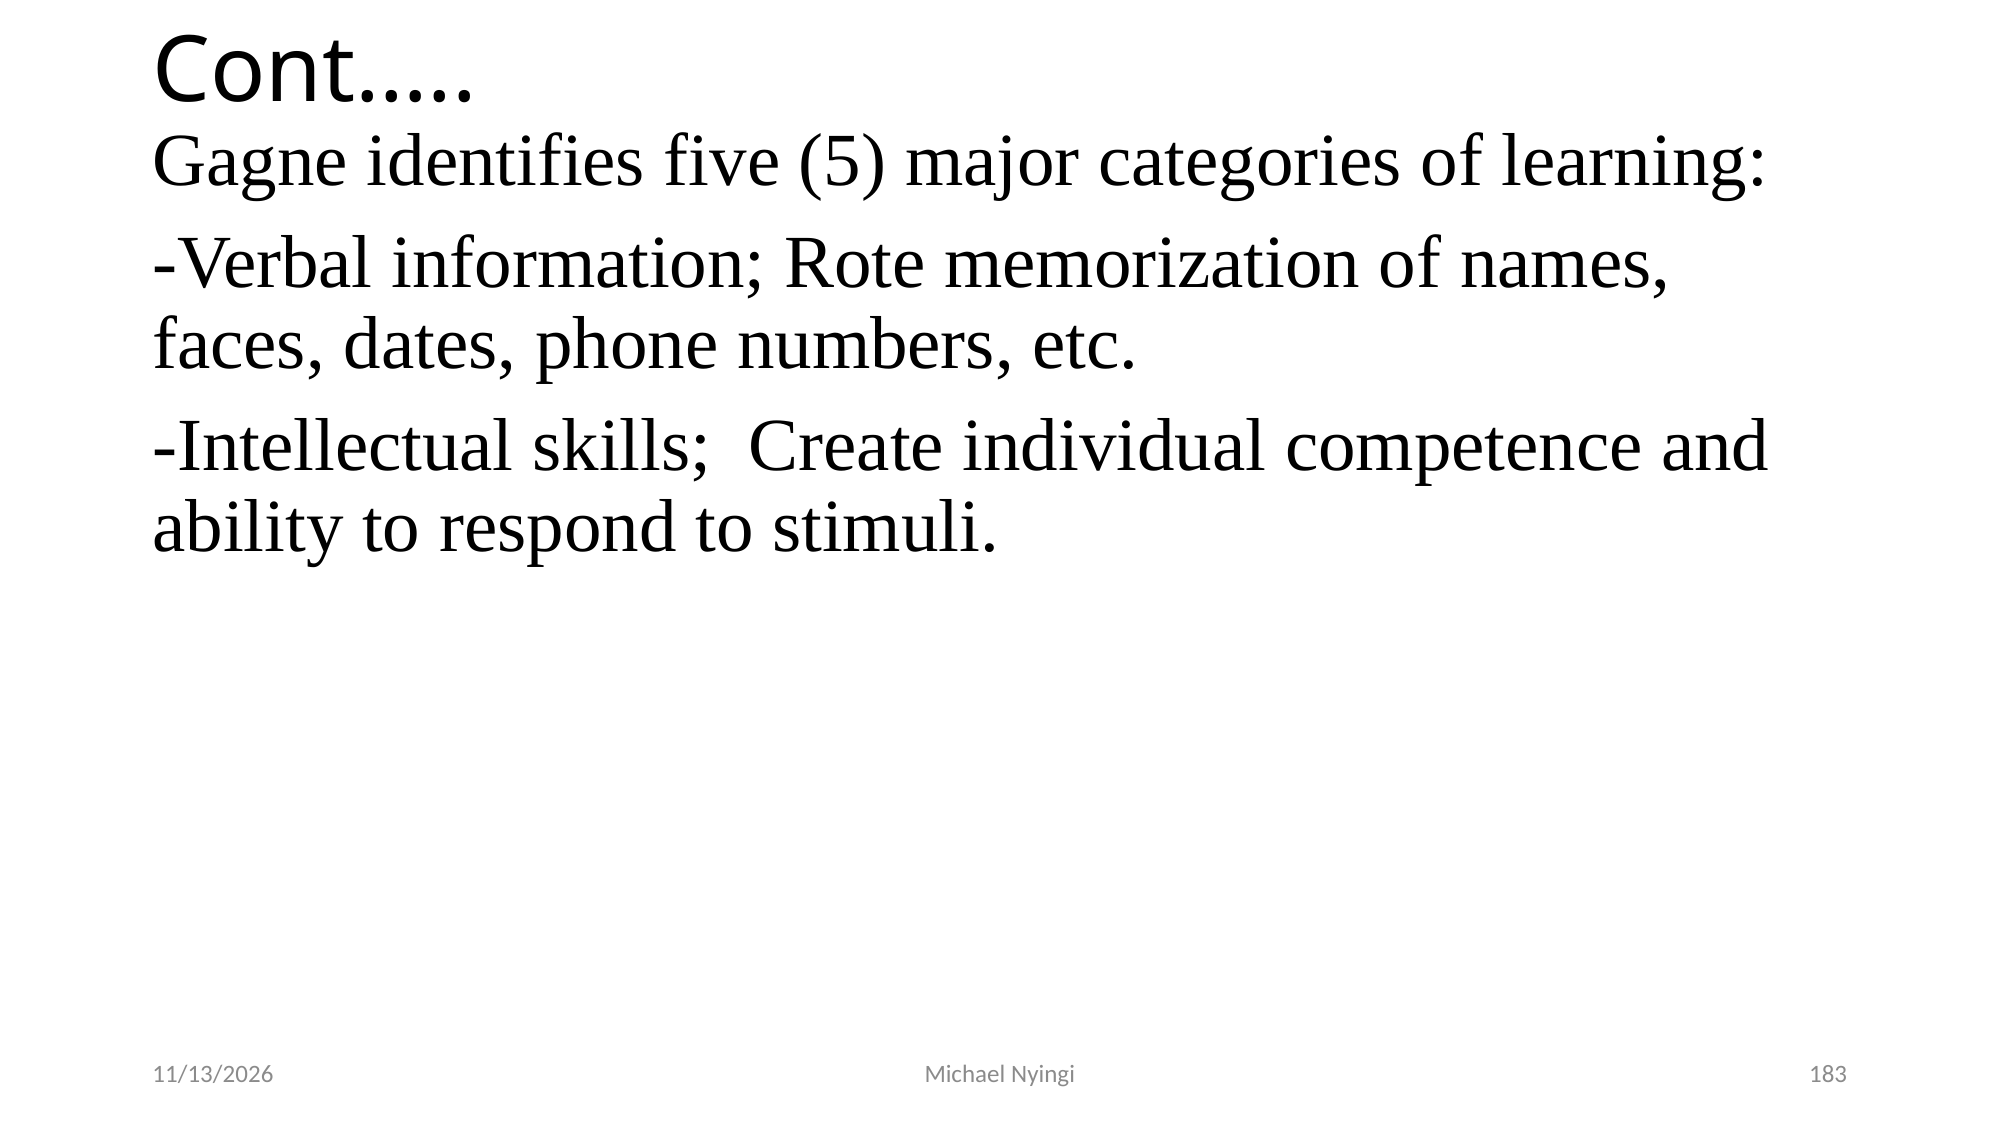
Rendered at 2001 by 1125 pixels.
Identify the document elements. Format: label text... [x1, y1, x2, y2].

title Cont….. [137, 12, 1863, 113]
list Gagne identifies five (5) major categories of learning: -Verbal information; Rote memorization of names, faces, dates, phone numbers, etc. -Intellectual skills; Create individual competence and ability to respond to stimuli. [137, 113, 1863, 1014]
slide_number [137, 1042, 588, 1103]
slide_number 183 [1412, 1042, 1863, 1103]
footer Michael Nyingi [662, 1042, 1338, 1103]
